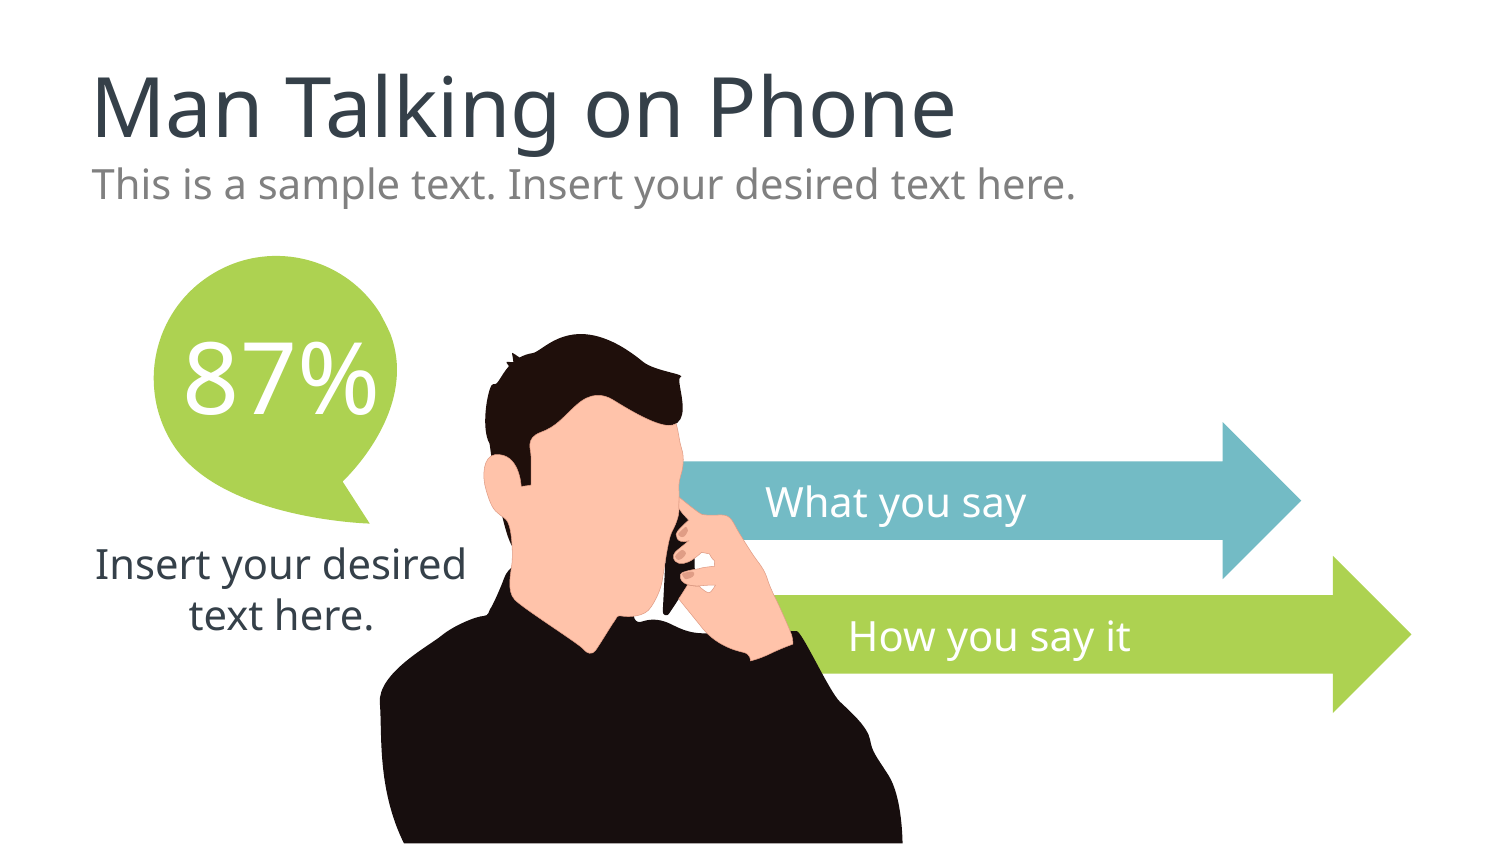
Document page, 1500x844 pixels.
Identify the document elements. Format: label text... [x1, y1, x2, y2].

list This is a sample text. Insert your desired text here. [76, 150, 1424, 233]
list How you say it [832, 601, 1282, 669]
title Man Talking on Phone [75, 33, 1425, 175]
list 87% [96, 292, 467, 456]
list Insert your desired text here. [61, 506, 502, 670]
list What you say [750, 468, 1207, 534]
